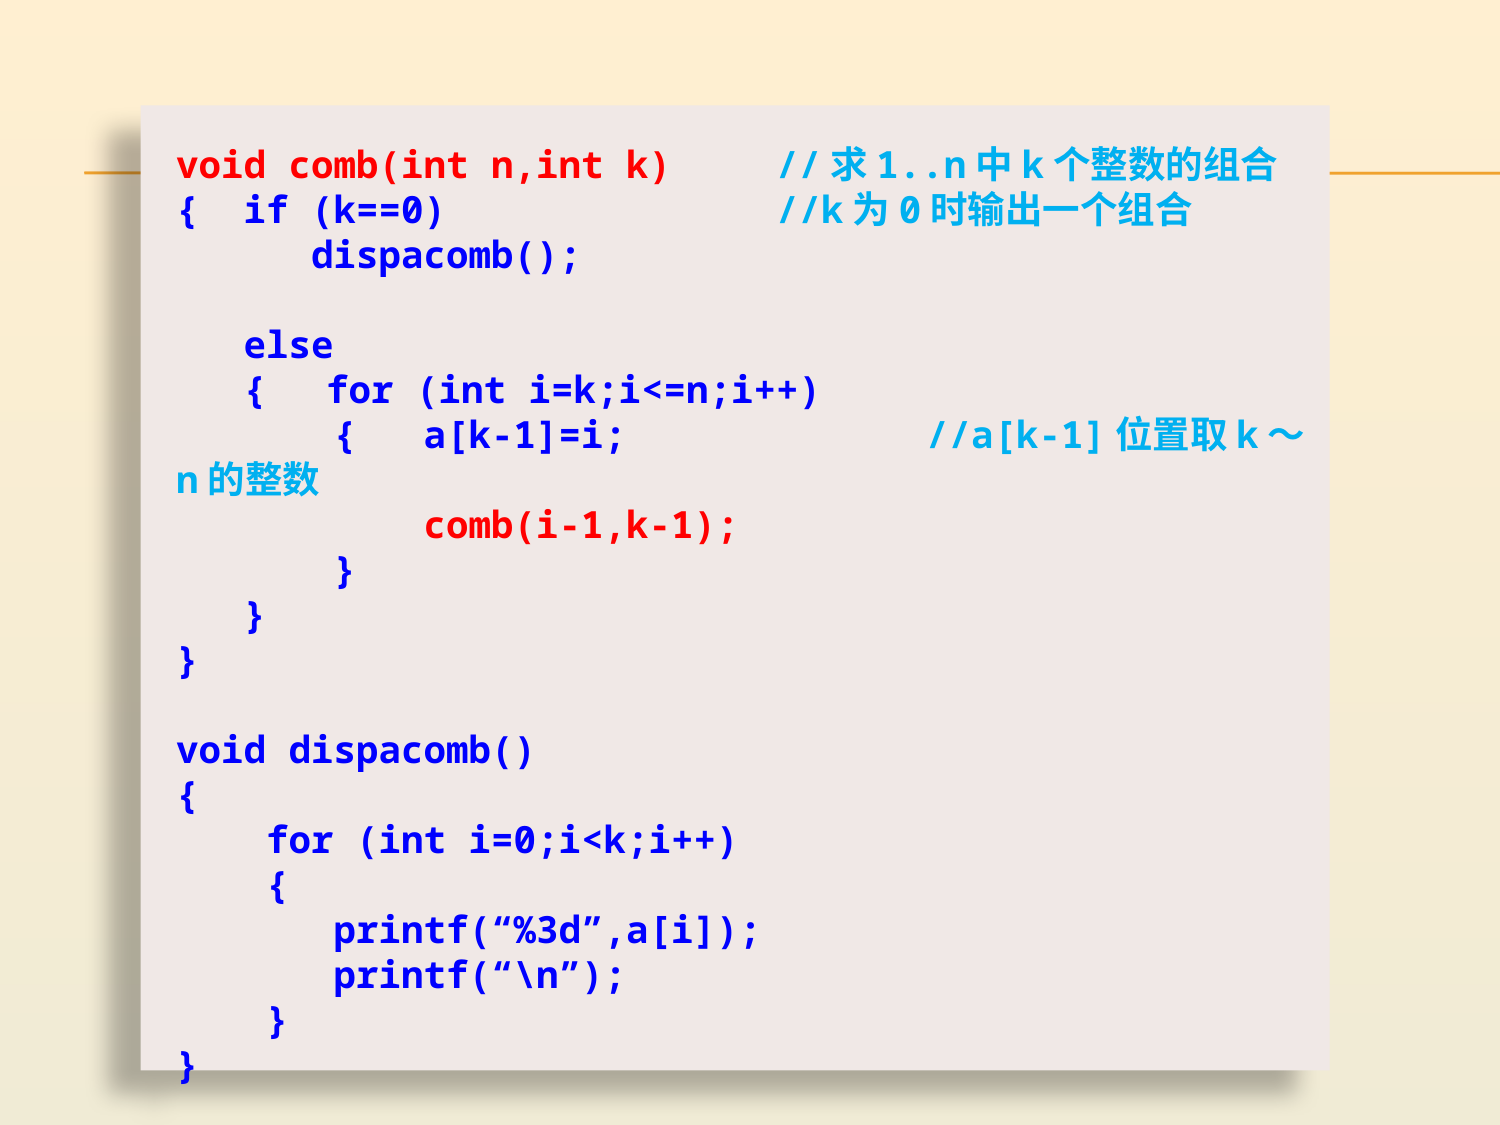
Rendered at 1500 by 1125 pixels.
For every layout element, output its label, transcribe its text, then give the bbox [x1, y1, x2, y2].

text_box void comb(int n,int k) //求1..n中k个整数的组合 { if (k==0) //k为0时输出一个组合 dispacomb(); else { for (int i=k;i<=n;i++) { a[k-1]=i; //a[k-1]位置取k～n的整数 comb(i-1,k-1); } } } void dispacomb() { for (int i=0;i<k;i++) { printf(“%3d”,a[i]); printf(“\n”); } } [140, 105, 1330, 1071]
